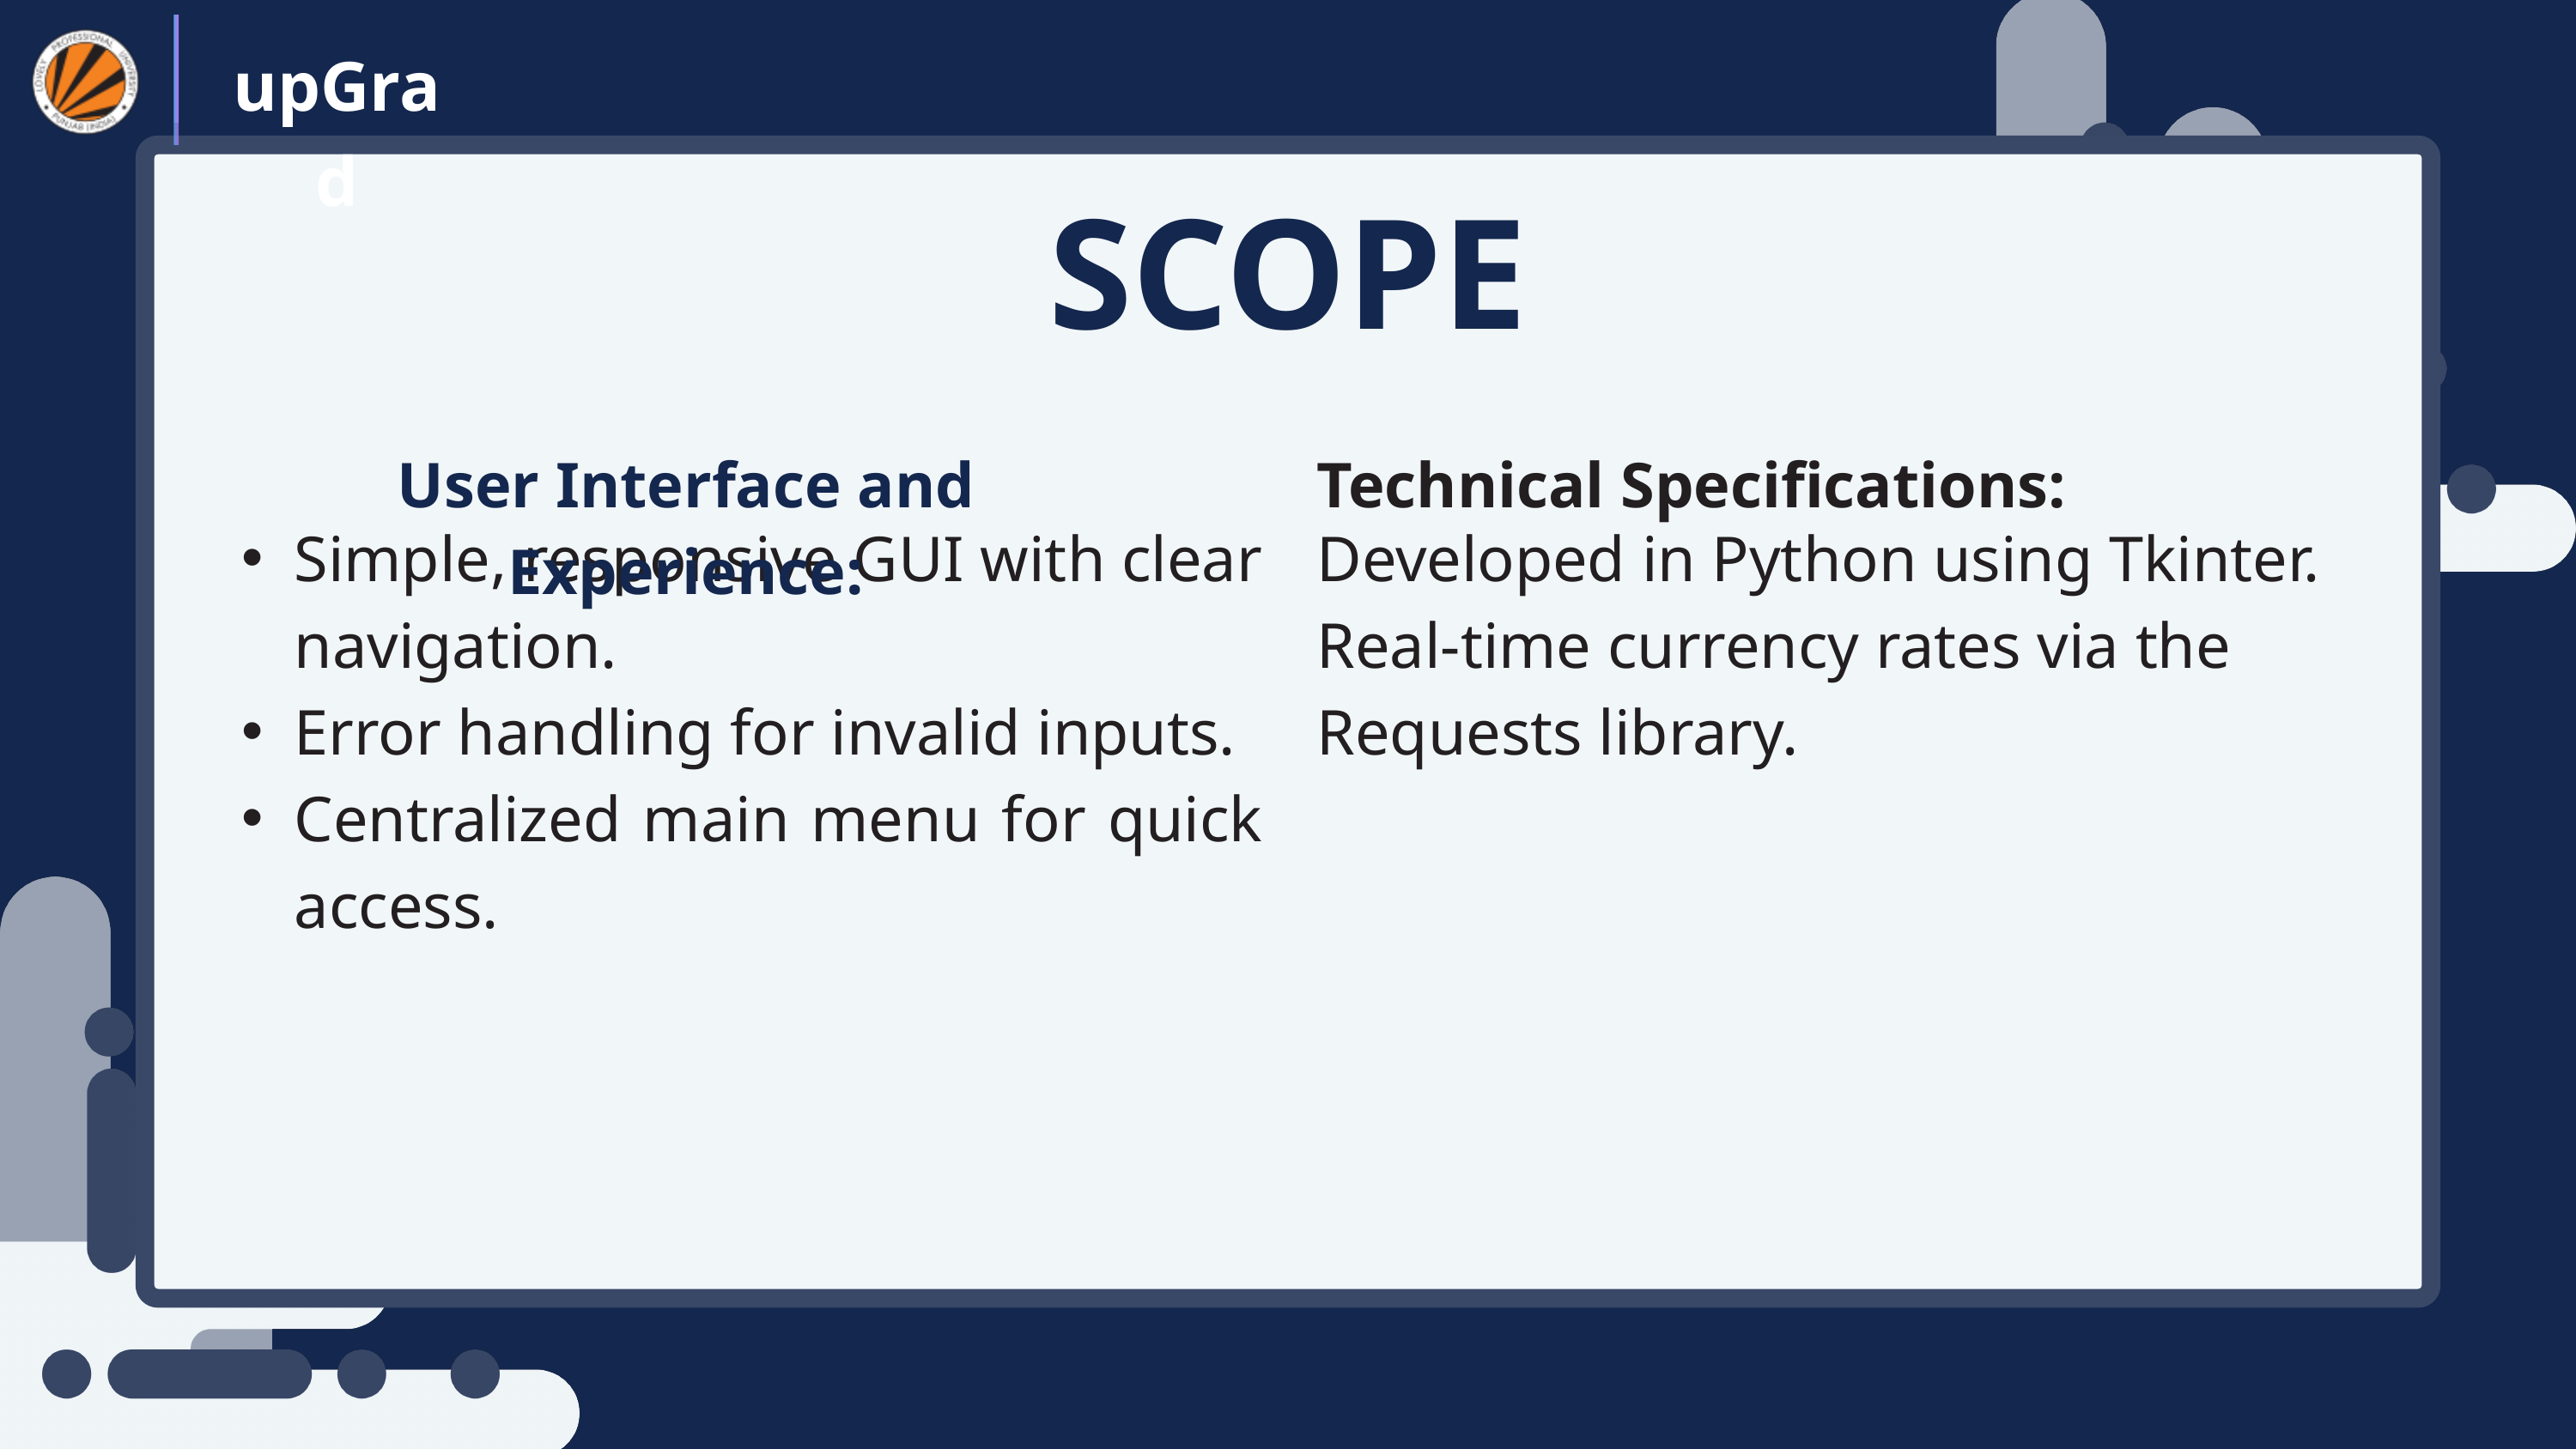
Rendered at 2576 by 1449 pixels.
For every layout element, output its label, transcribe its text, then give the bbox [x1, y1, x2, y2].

text_box [173, 15, 179, 142]
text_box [144, 144, 2432, 1299]
text_box [1996, 0, 2576, 572]
text_box upGrad [212, 29, 462, 142]
text_box [30, 27, 151, 138]
text_box [0, 876, 580, 1449]
